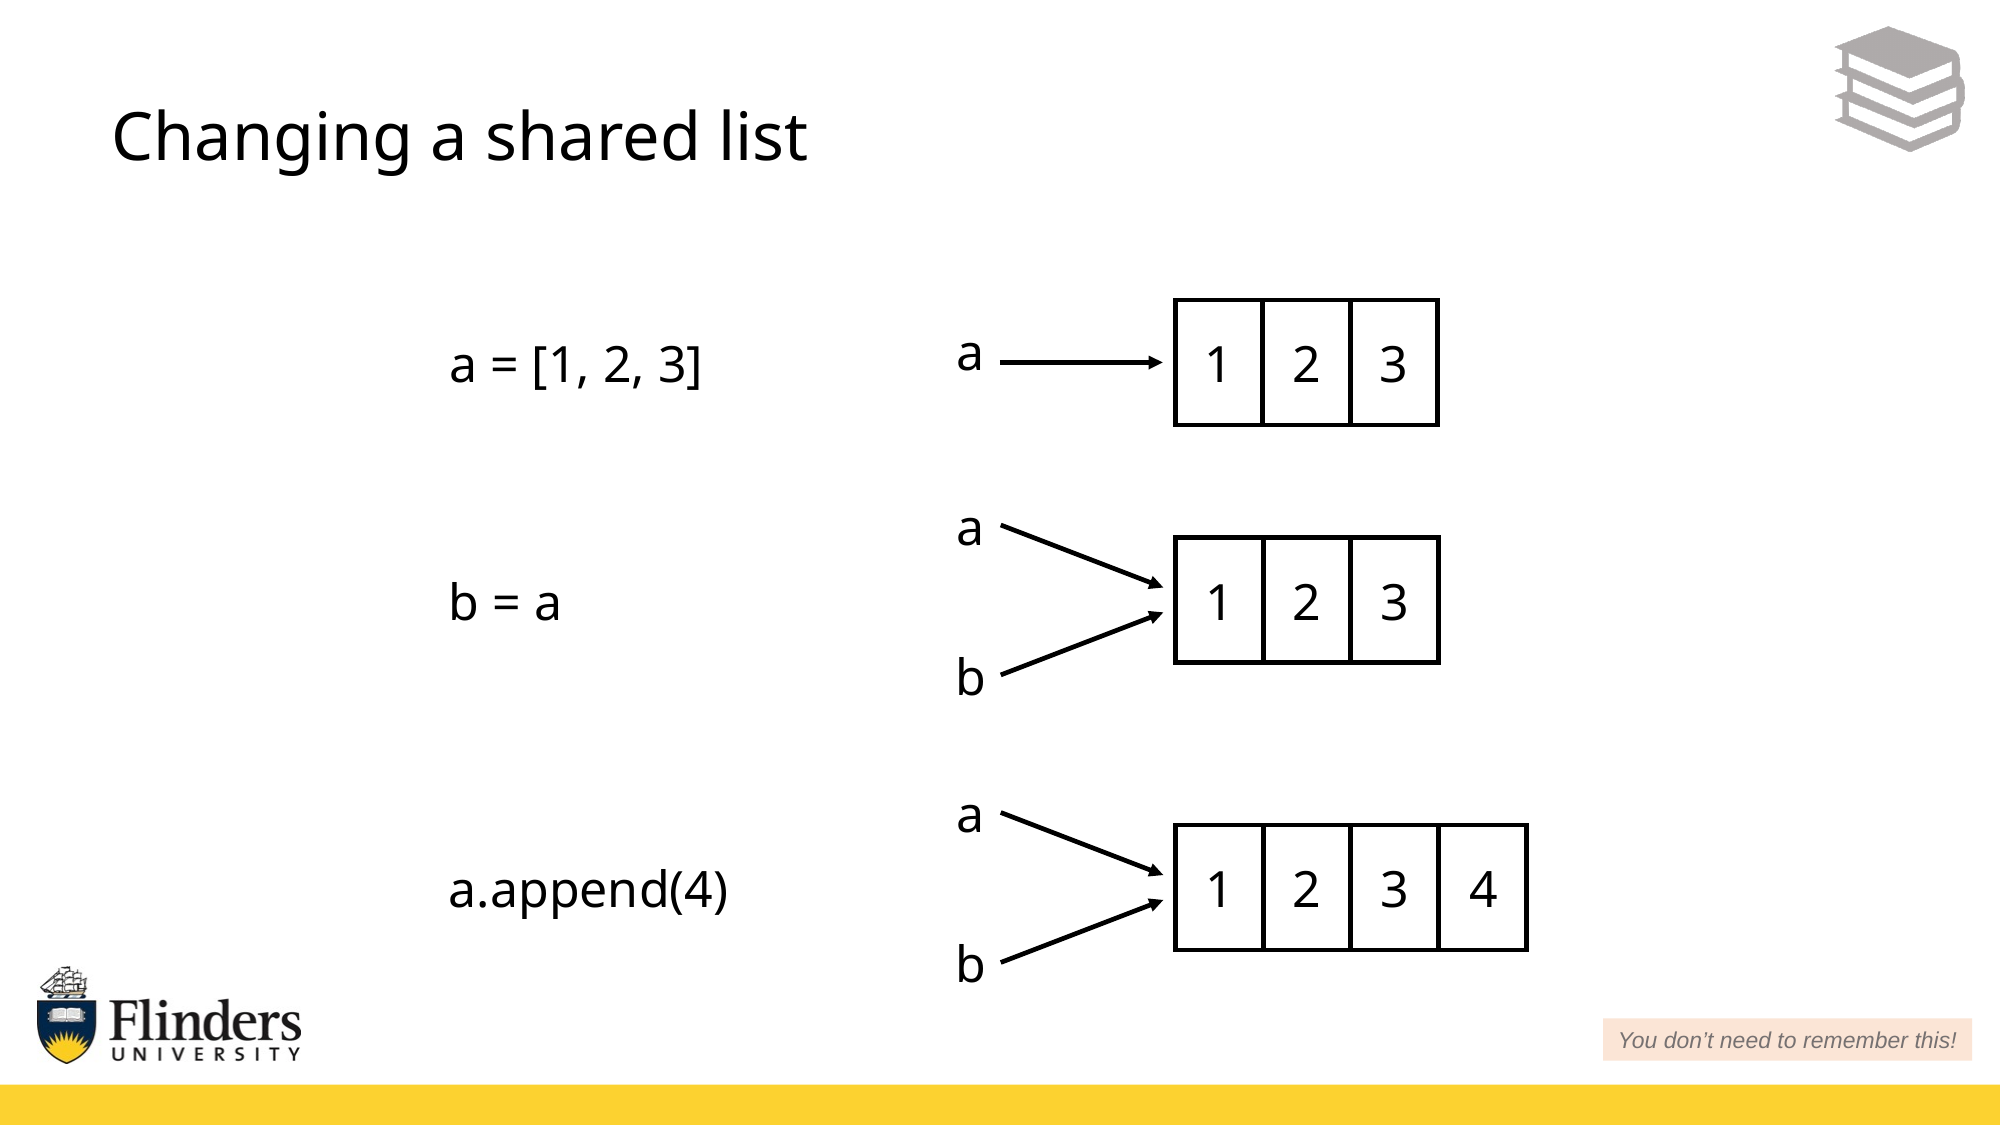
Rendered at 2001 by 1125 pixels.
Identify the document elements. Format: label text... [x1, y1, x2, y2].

picture [37, 966, 301, 1064]
text_box b [940, 924, 996, 1001]
picture [1826, 13, 1973, 166]
text_box a = [1, 2, 3] [434, 324, 816, 401]
text_box a [941, 774, 995, 851]
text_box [1000, 899, 1164, 963]
text_box 3 [1350, 825, 1439, 950]
text_box 4 [1454, 849, 1508, 926]
text_box [1439, 825, 1527, 950]
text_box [1000, 812, 1164, 876]
text_box You don’t need to remember this! [1603, 1018, 1973, 1061]
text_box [940, 487, 1439, 714]
text_box b = a [434, 562, 662, 638]
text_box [941, 299, 1438, 426]
text_box 1 [1175, 825, 1263, 950]
title Changing a shared list [99, 44, 1900, 233]
text_box a.append(4) [434, 849, 816, 926]
text_box 2 [1263, 825, 1350, 950]
